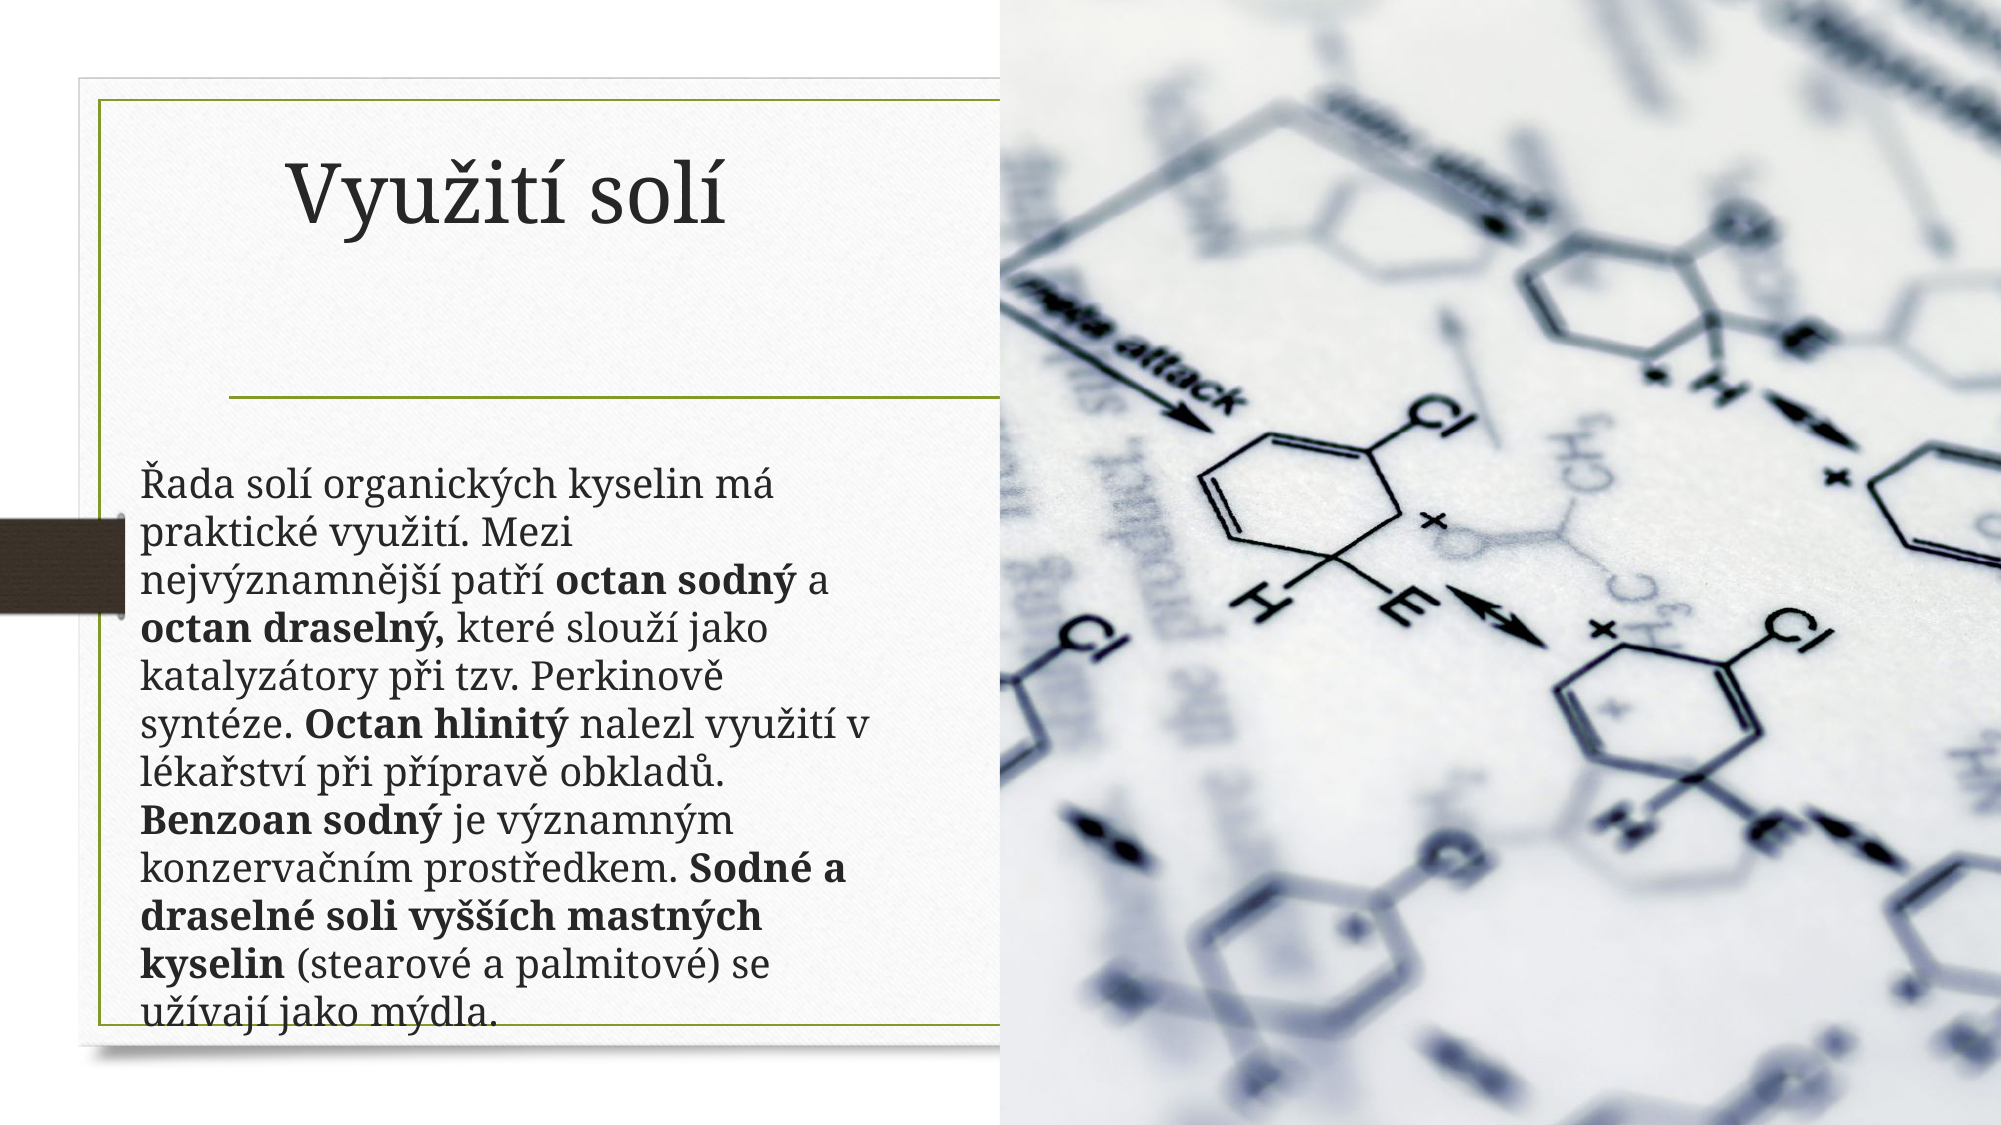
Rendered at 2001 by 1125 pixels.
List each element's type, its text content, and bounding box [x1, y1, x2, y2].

title Využití solí [124, 57, 888, 324]
list Řada solí organických kyselin má praktické využití. Mezi nejvýznamnější patří octan sodný a octan draselný, které slouží jako katalyzátory při tzv. Perkinově syntéze. Octan hlinitý nalezl využití v lékařství při přípravě obkladů. Benzoan sodný je významným konzervačním prostředkem. Sodné a draselné soli vyšších mastných kyselin (stearové a palmitové) se užívají jako mýdla. [124, 450, 888, 1043]
picture [0, 0, 2001, 1125]
